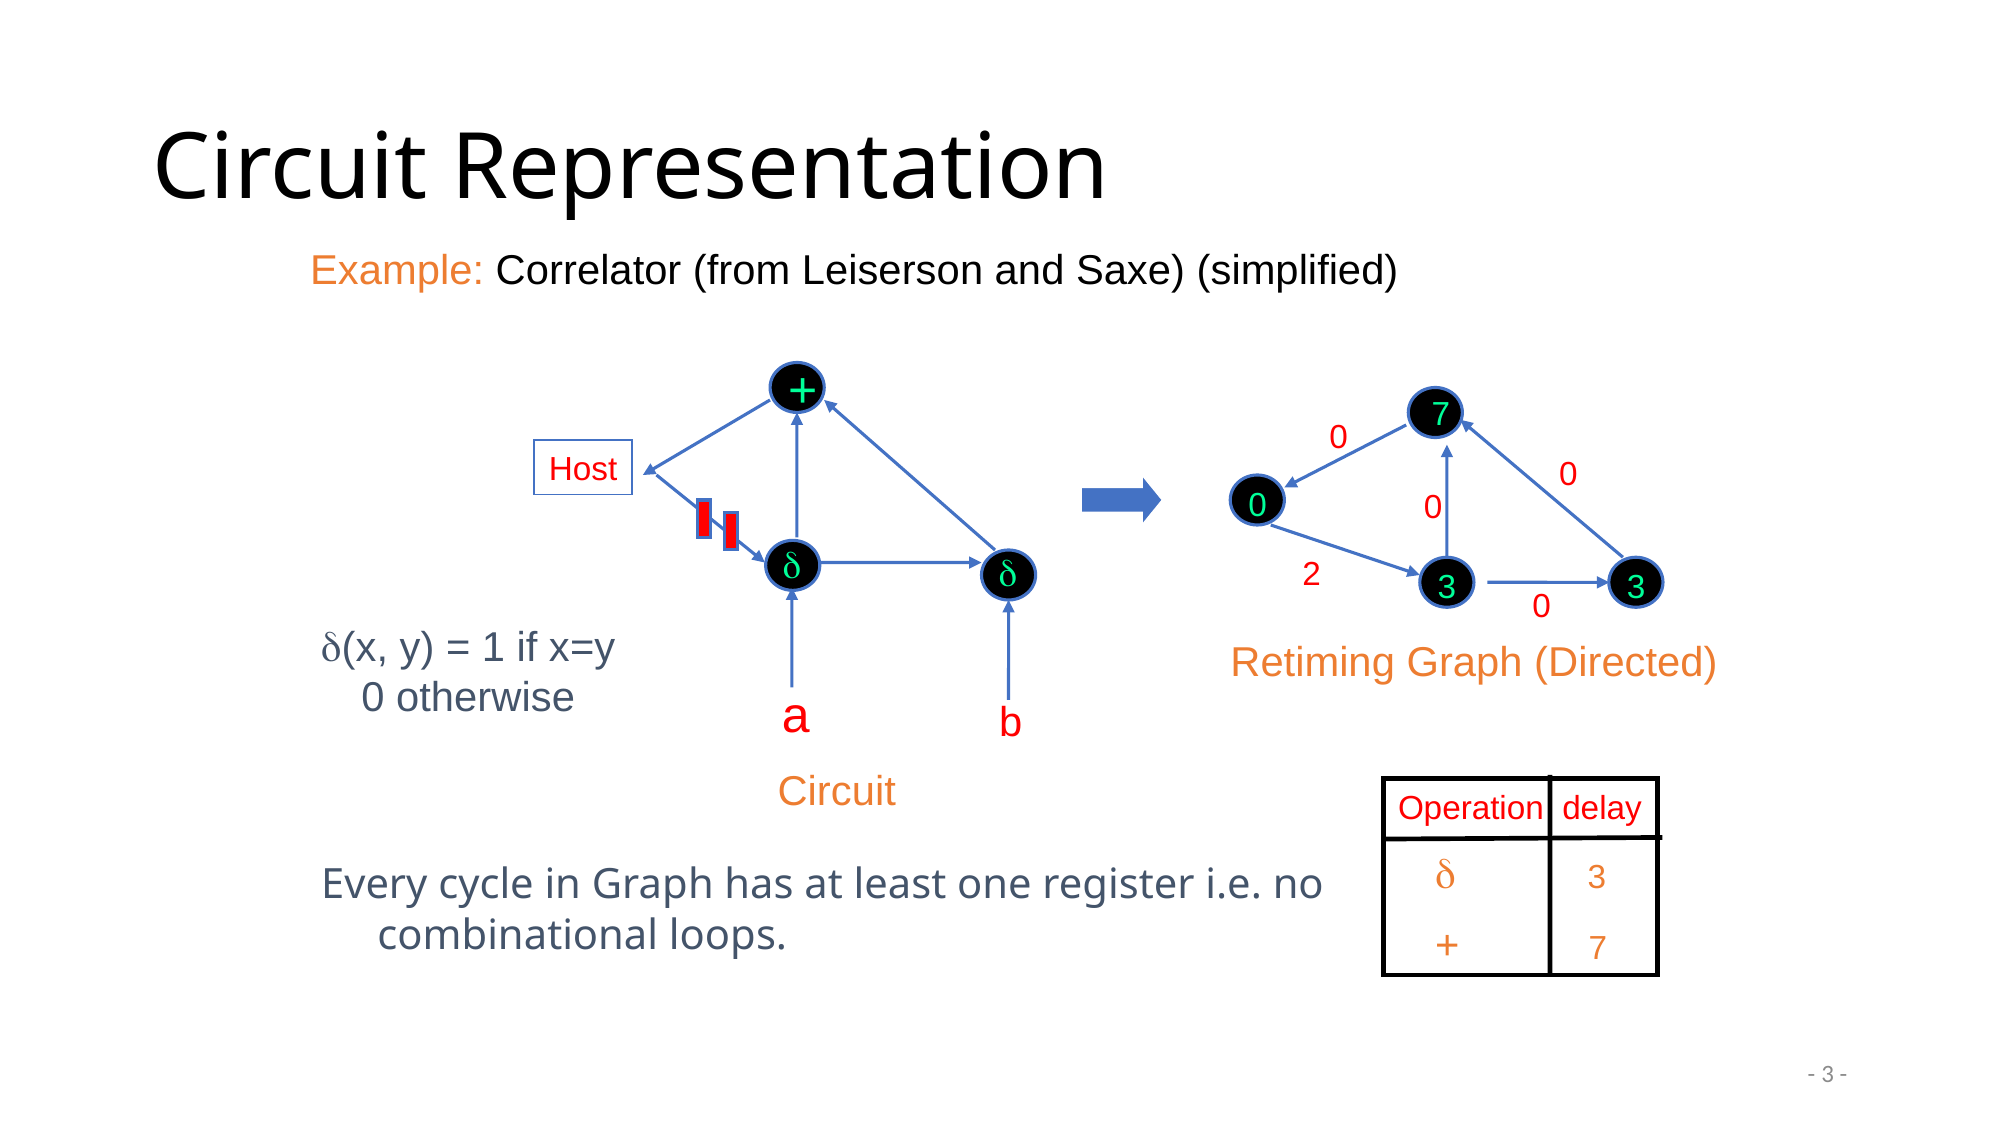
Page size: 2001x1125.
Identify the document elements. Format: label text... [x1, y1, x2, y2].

text_box [1081, 474, 1163, 526]
text_box Circuit [762, 756, 911, 821]
text_box [816, 552, 820, 579]
text_box 2 [1287, 545, 1336, 600]
text_box [1466, 421, 1544, 491]
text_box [1380, 771, 1663, 982]
text_box [1002, 600, 1015, 700]
text_box 3 [1422, 557, 1472, 613]
text_box 0 [1447, 477, 1458, 532]
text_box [769, 349, 833, 426]
text_box  [767, 533, 816, 594]
text_box 0 [1517, 577, 1566, 627]
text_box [1408, 384, 1466, 440]
text_box [1440, 444, 1454, 558]
text_box b [984, 687, 1038, 753]
text_box [785, 594, 799, 688]
text_box [820, 556, 982, 569]
text_box Host [534, 440, 633, 495]
text_box Every cycle in Graph has at least one register i.e. no combinational loops. [306, 849, 1363, 975]
text_box a [766, 675, 825, 750]
text_box [1336, 546, 1420, 577]
text_box [697, 500, 711, 538]
text_box Retiming Graph (Directed) [1215, 627, 1734, 692]
slide_number - 3 - [1412, 1042, 1863, 1103]
text_box [833, 402, 996, 551]
text_box [724, 512, 738, 550]
text_box 0 [1544, 445, 1593, 500]
text_box [738, 540, 765, 563]
text_box  [983, 541, 1032, 602]
text_box [1285, 463, 1333, 488]
text_box Example: Correlator (from Leiserson and Saxe) (simplified) [295, 278, 1414, 300]
title Circuit Representation [137, 59, 1863, 278]
text_box [1566, 576, 1610, 589]
text_box 0 [1314, 407, 1363, 463]
text_box [1032, 562, 1036, 588]
text_box 0 [1408, 477, 1446, 532]
text_box 3 [1611, 557, 1661, 613]
text_box [642, 400, 769, 475]
text_box 0 [1230, 475, 1285, 530]
text_box (x, y) = 1 if x=y 0 otherwise [305, 612, 631, 728]
